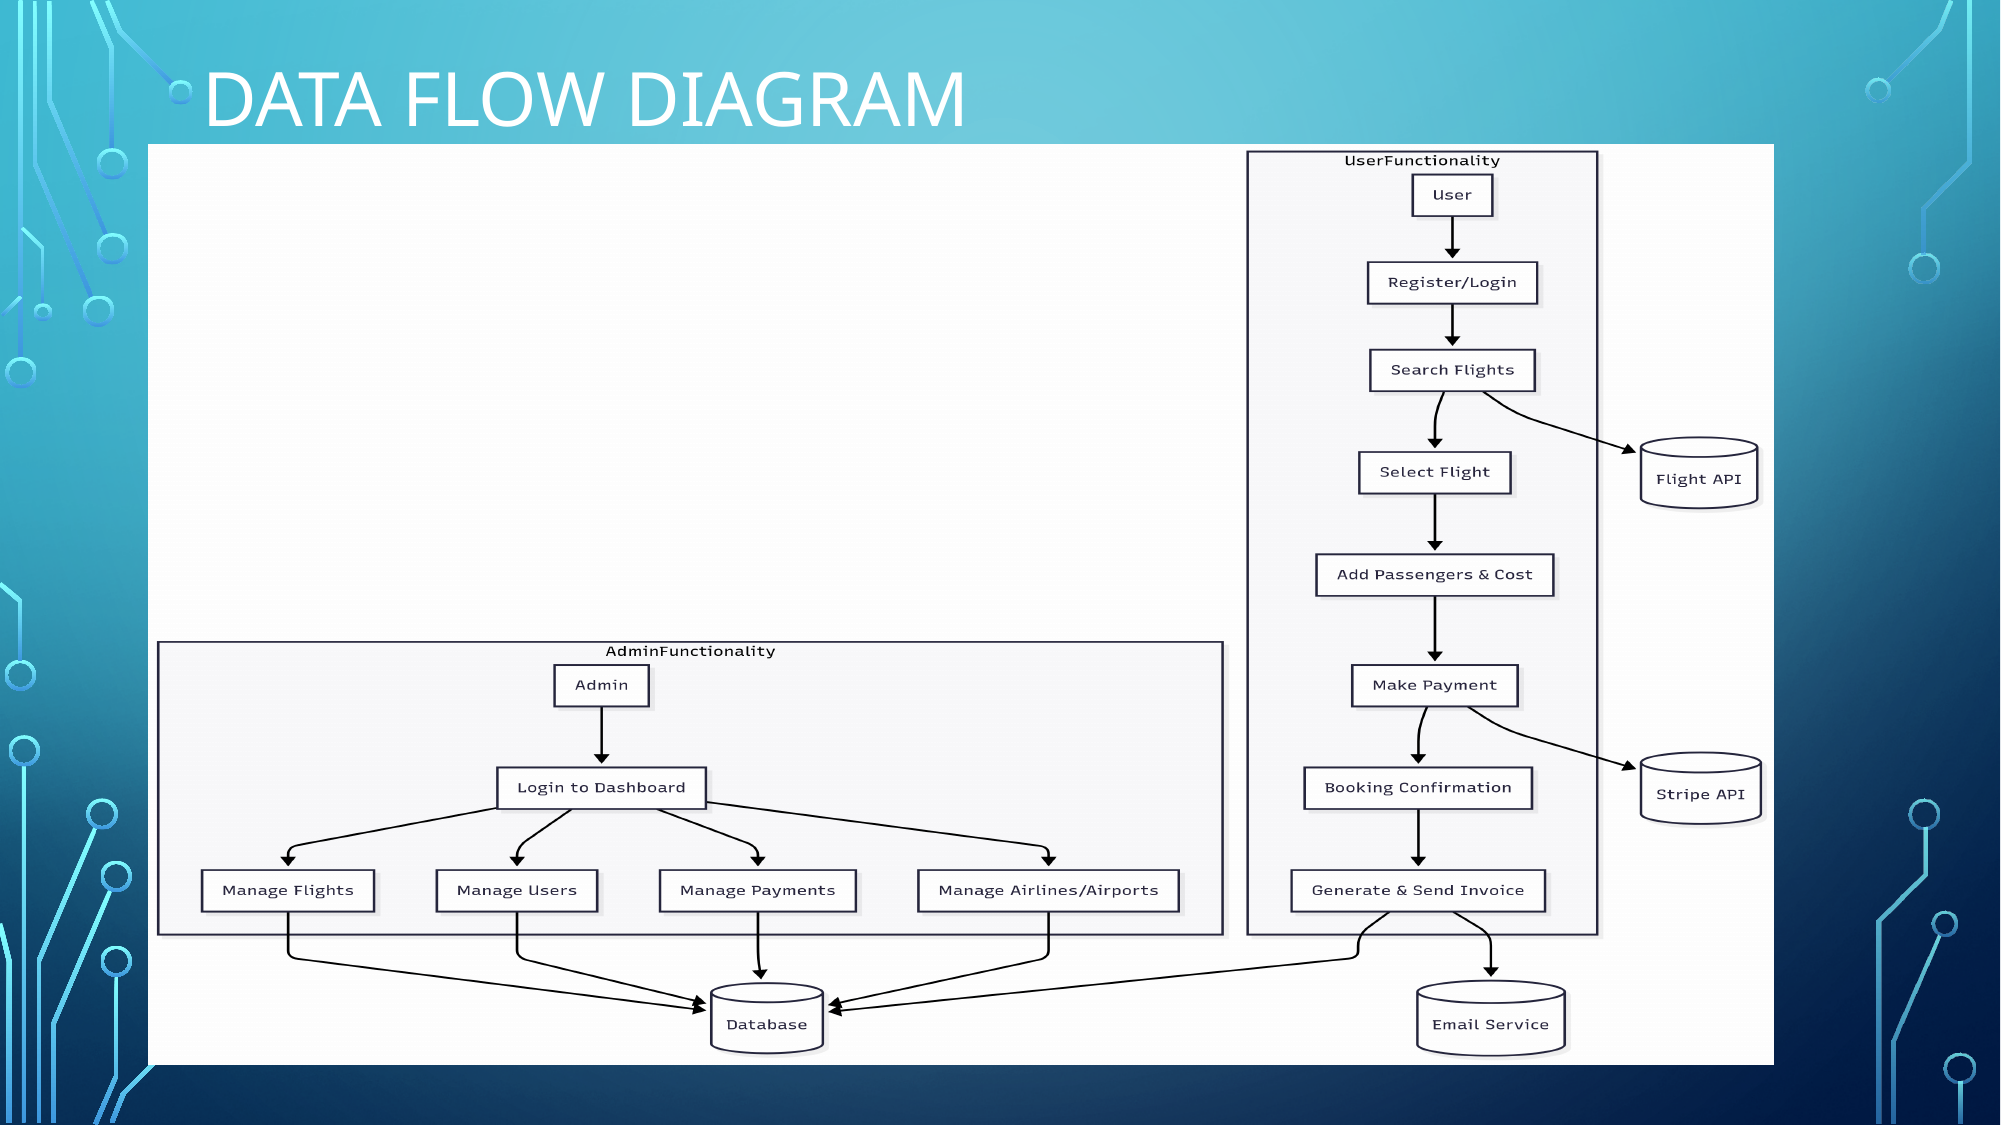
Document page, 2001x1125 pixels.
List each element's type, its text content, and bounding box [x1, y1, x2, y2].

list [147, 144, 1774, 1065]
title Data flow diagram [187, 29, 1813, 175]
